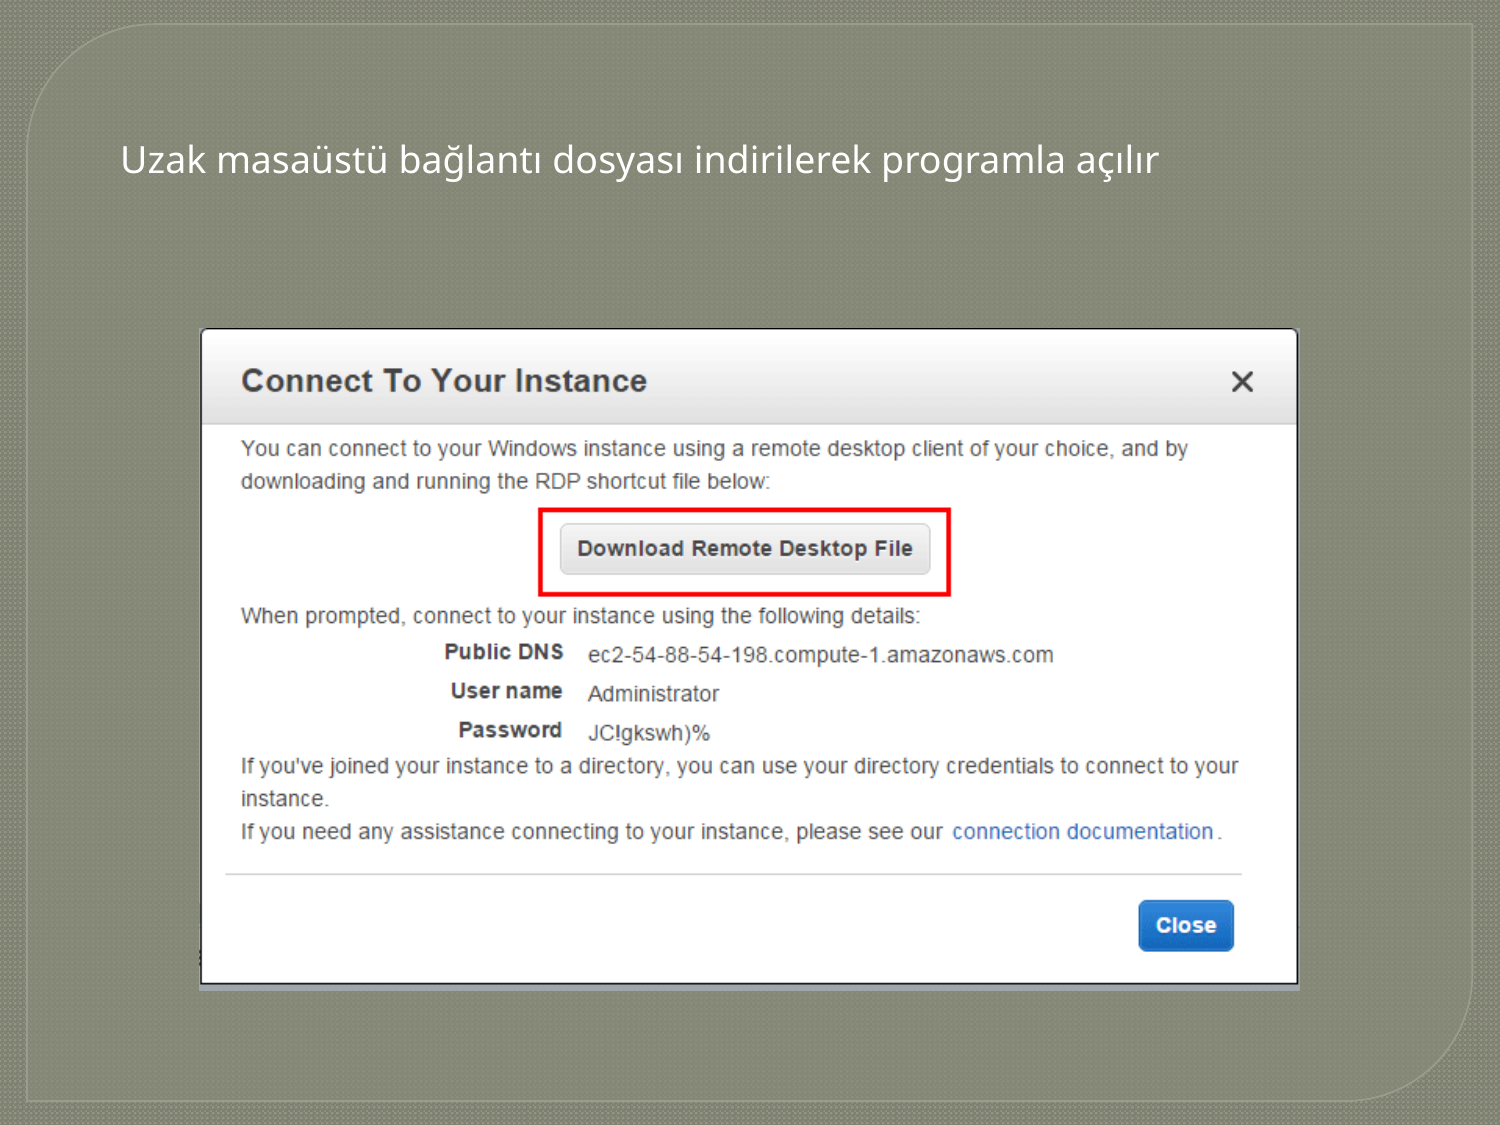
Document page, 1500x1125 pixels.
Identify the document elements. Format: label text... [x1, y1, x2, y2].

picture [198, 327, 1300, 991]
text_box Uzak masaüstü bağlantı dosyası indirilerek programla açılır [105, 128, 1430, 189]
